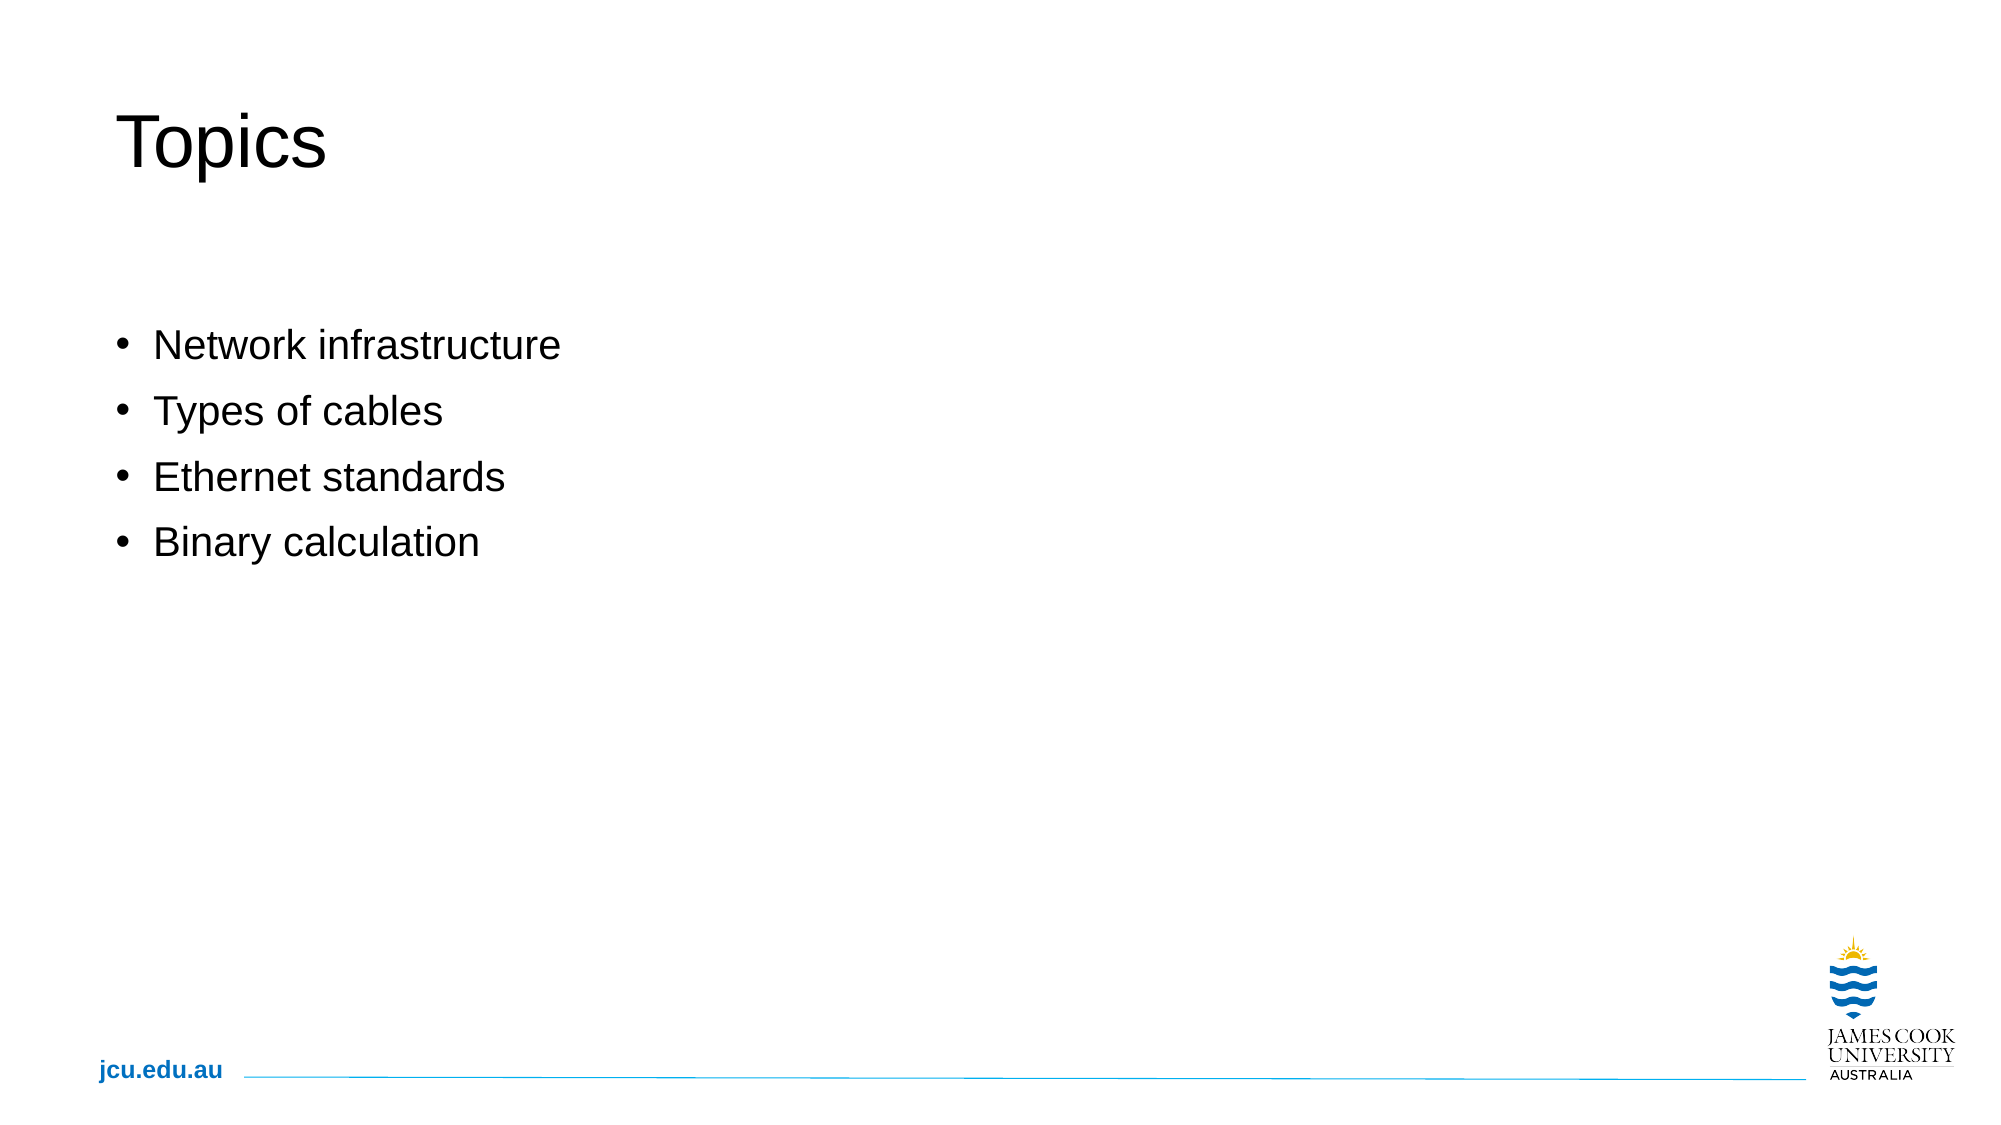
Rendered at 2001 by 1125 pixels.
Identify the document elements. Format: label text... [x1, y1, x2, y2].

title Topics [100, 95, 1863, 278]
list Network infrastructure Types of cables Ethernet standards Binary calculation [100, 315, 1863, 1014]
picture [1827, 934, 1956, 1080]
